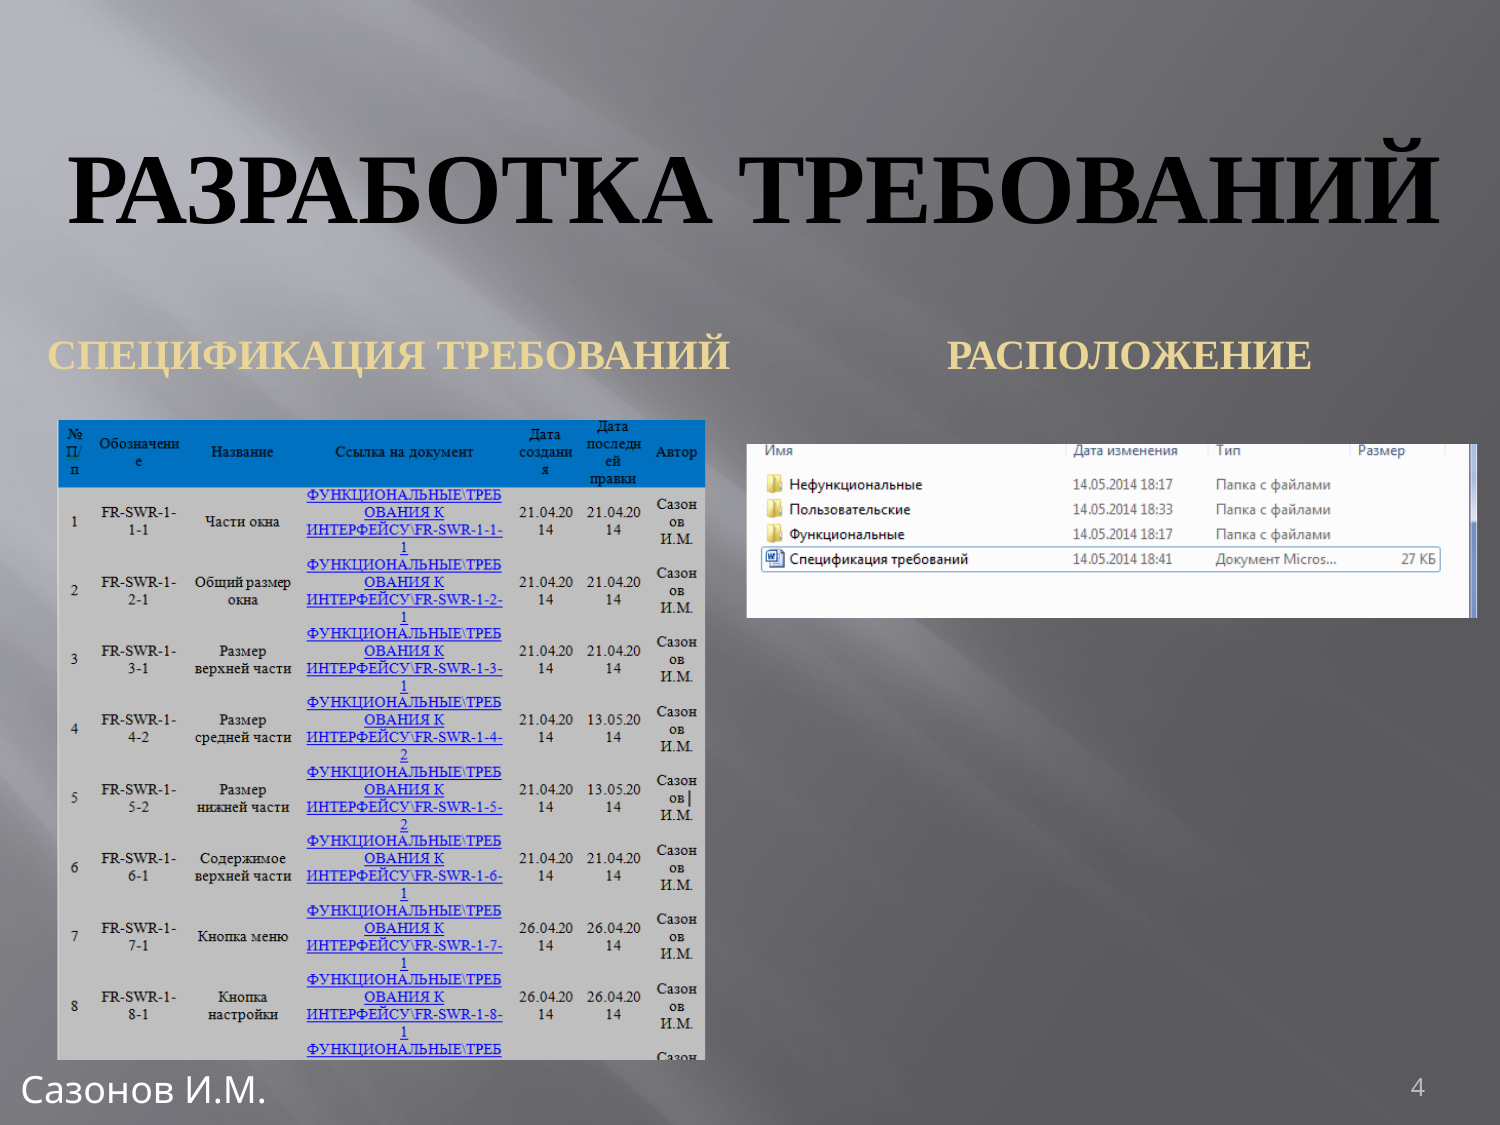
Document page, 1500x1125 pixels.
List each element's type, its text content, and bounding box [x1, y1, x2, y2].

slide_number 4 [1299, 1052, 1425, 1113]
text_box Сазонов И.М. [5, 1059, 282, 1119]
text_box Расположение [931, 320, 1328, 386]
picture [57, 420, 706, 1060]
picture [746, 444, 1478, 618]
text_box Спецификация требований [32, 320, 746, 386]
title Разработка требований [57, 0, 1453, 244]
